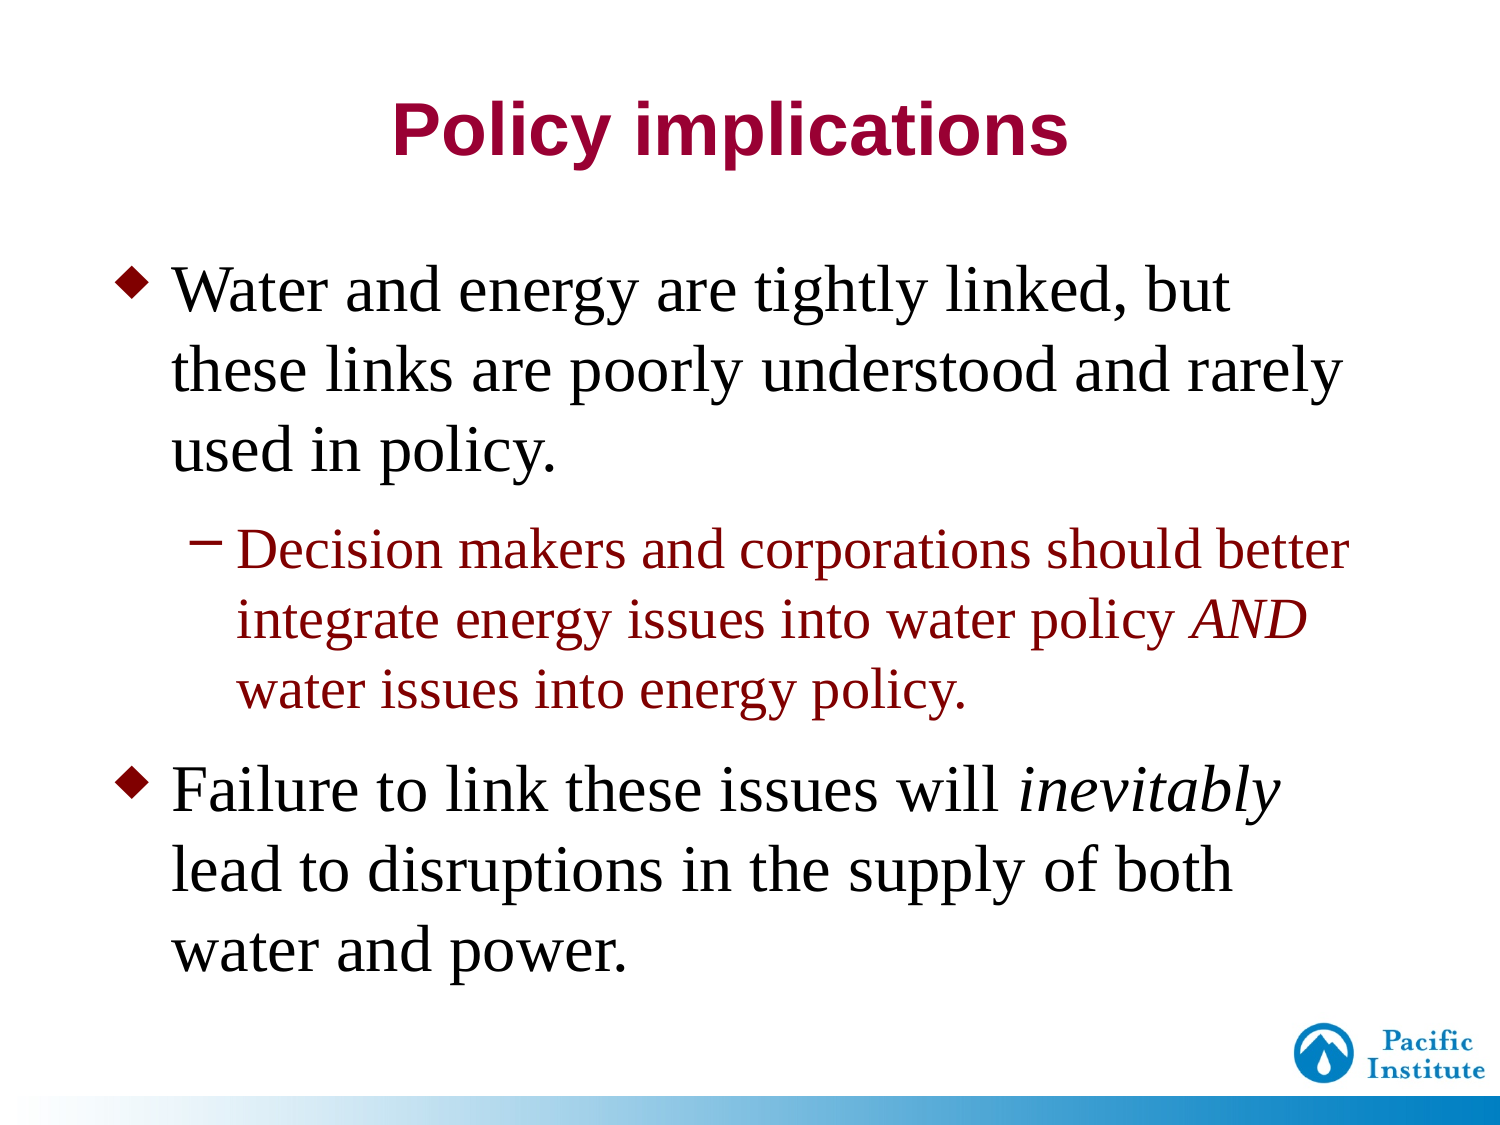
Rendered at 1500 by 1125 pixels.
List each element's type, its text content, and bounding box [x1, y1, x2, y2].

picture [1317, 1063, 1330, 1075]
title Policy implications [75, 62, 1388, 188]
list Water and energy are tightly linked, but these links are poorly understood and rarely used in policy. Decision makers and corporations should better integrate energy issues into water policy AND water issues into energy policy. Failure to link these issues will inevitably lead to disruptions in the supply of both water and power. [99, 237, 1388, 1063]
picture [0, 1012, 1500, 1125]
